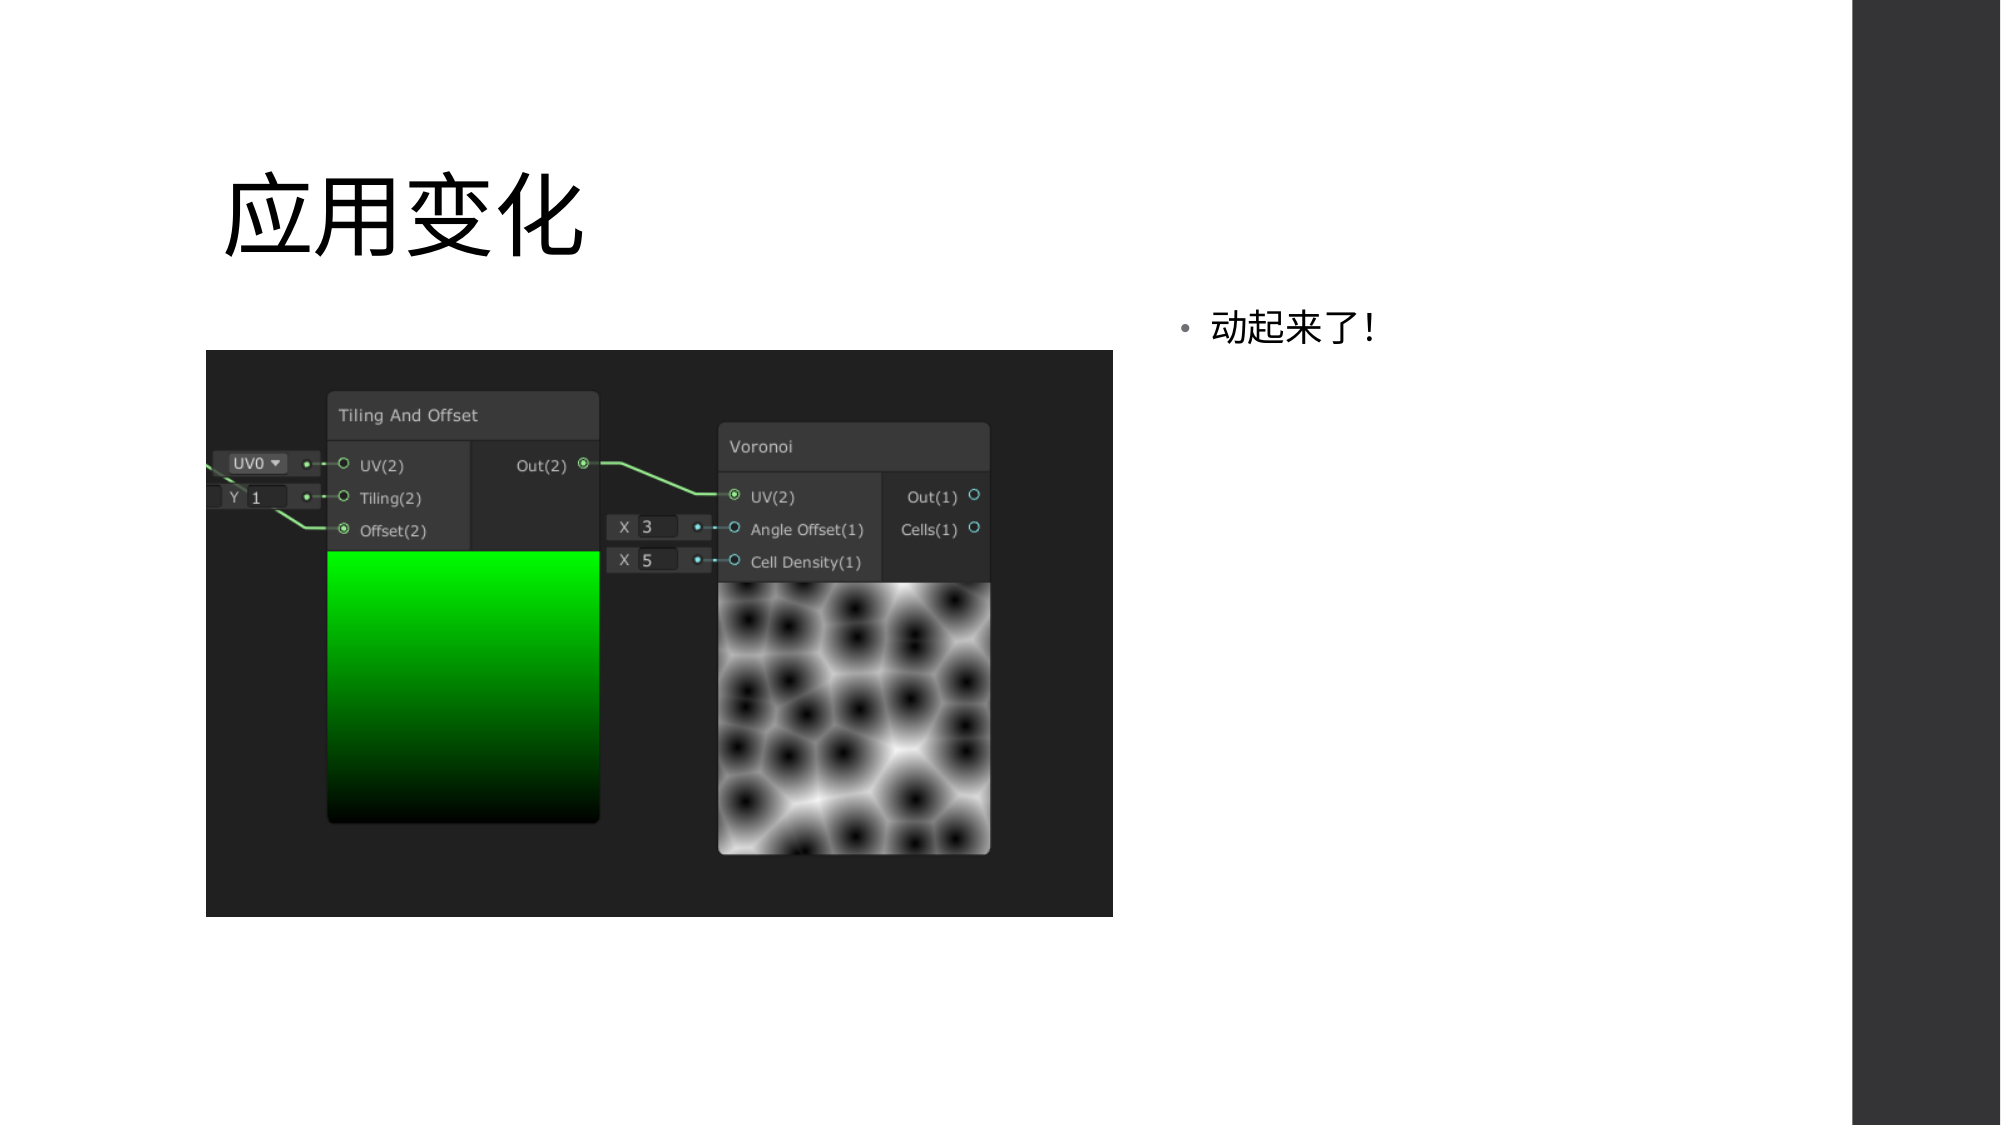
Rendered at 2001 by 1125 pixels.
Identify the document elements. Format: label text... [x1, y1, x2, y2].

title 应用变化 [206, 60, 1797, 278]
picture [206, 350, 1113, 918]
list 动起来了！ [1165, 299, 1617, 1014]
